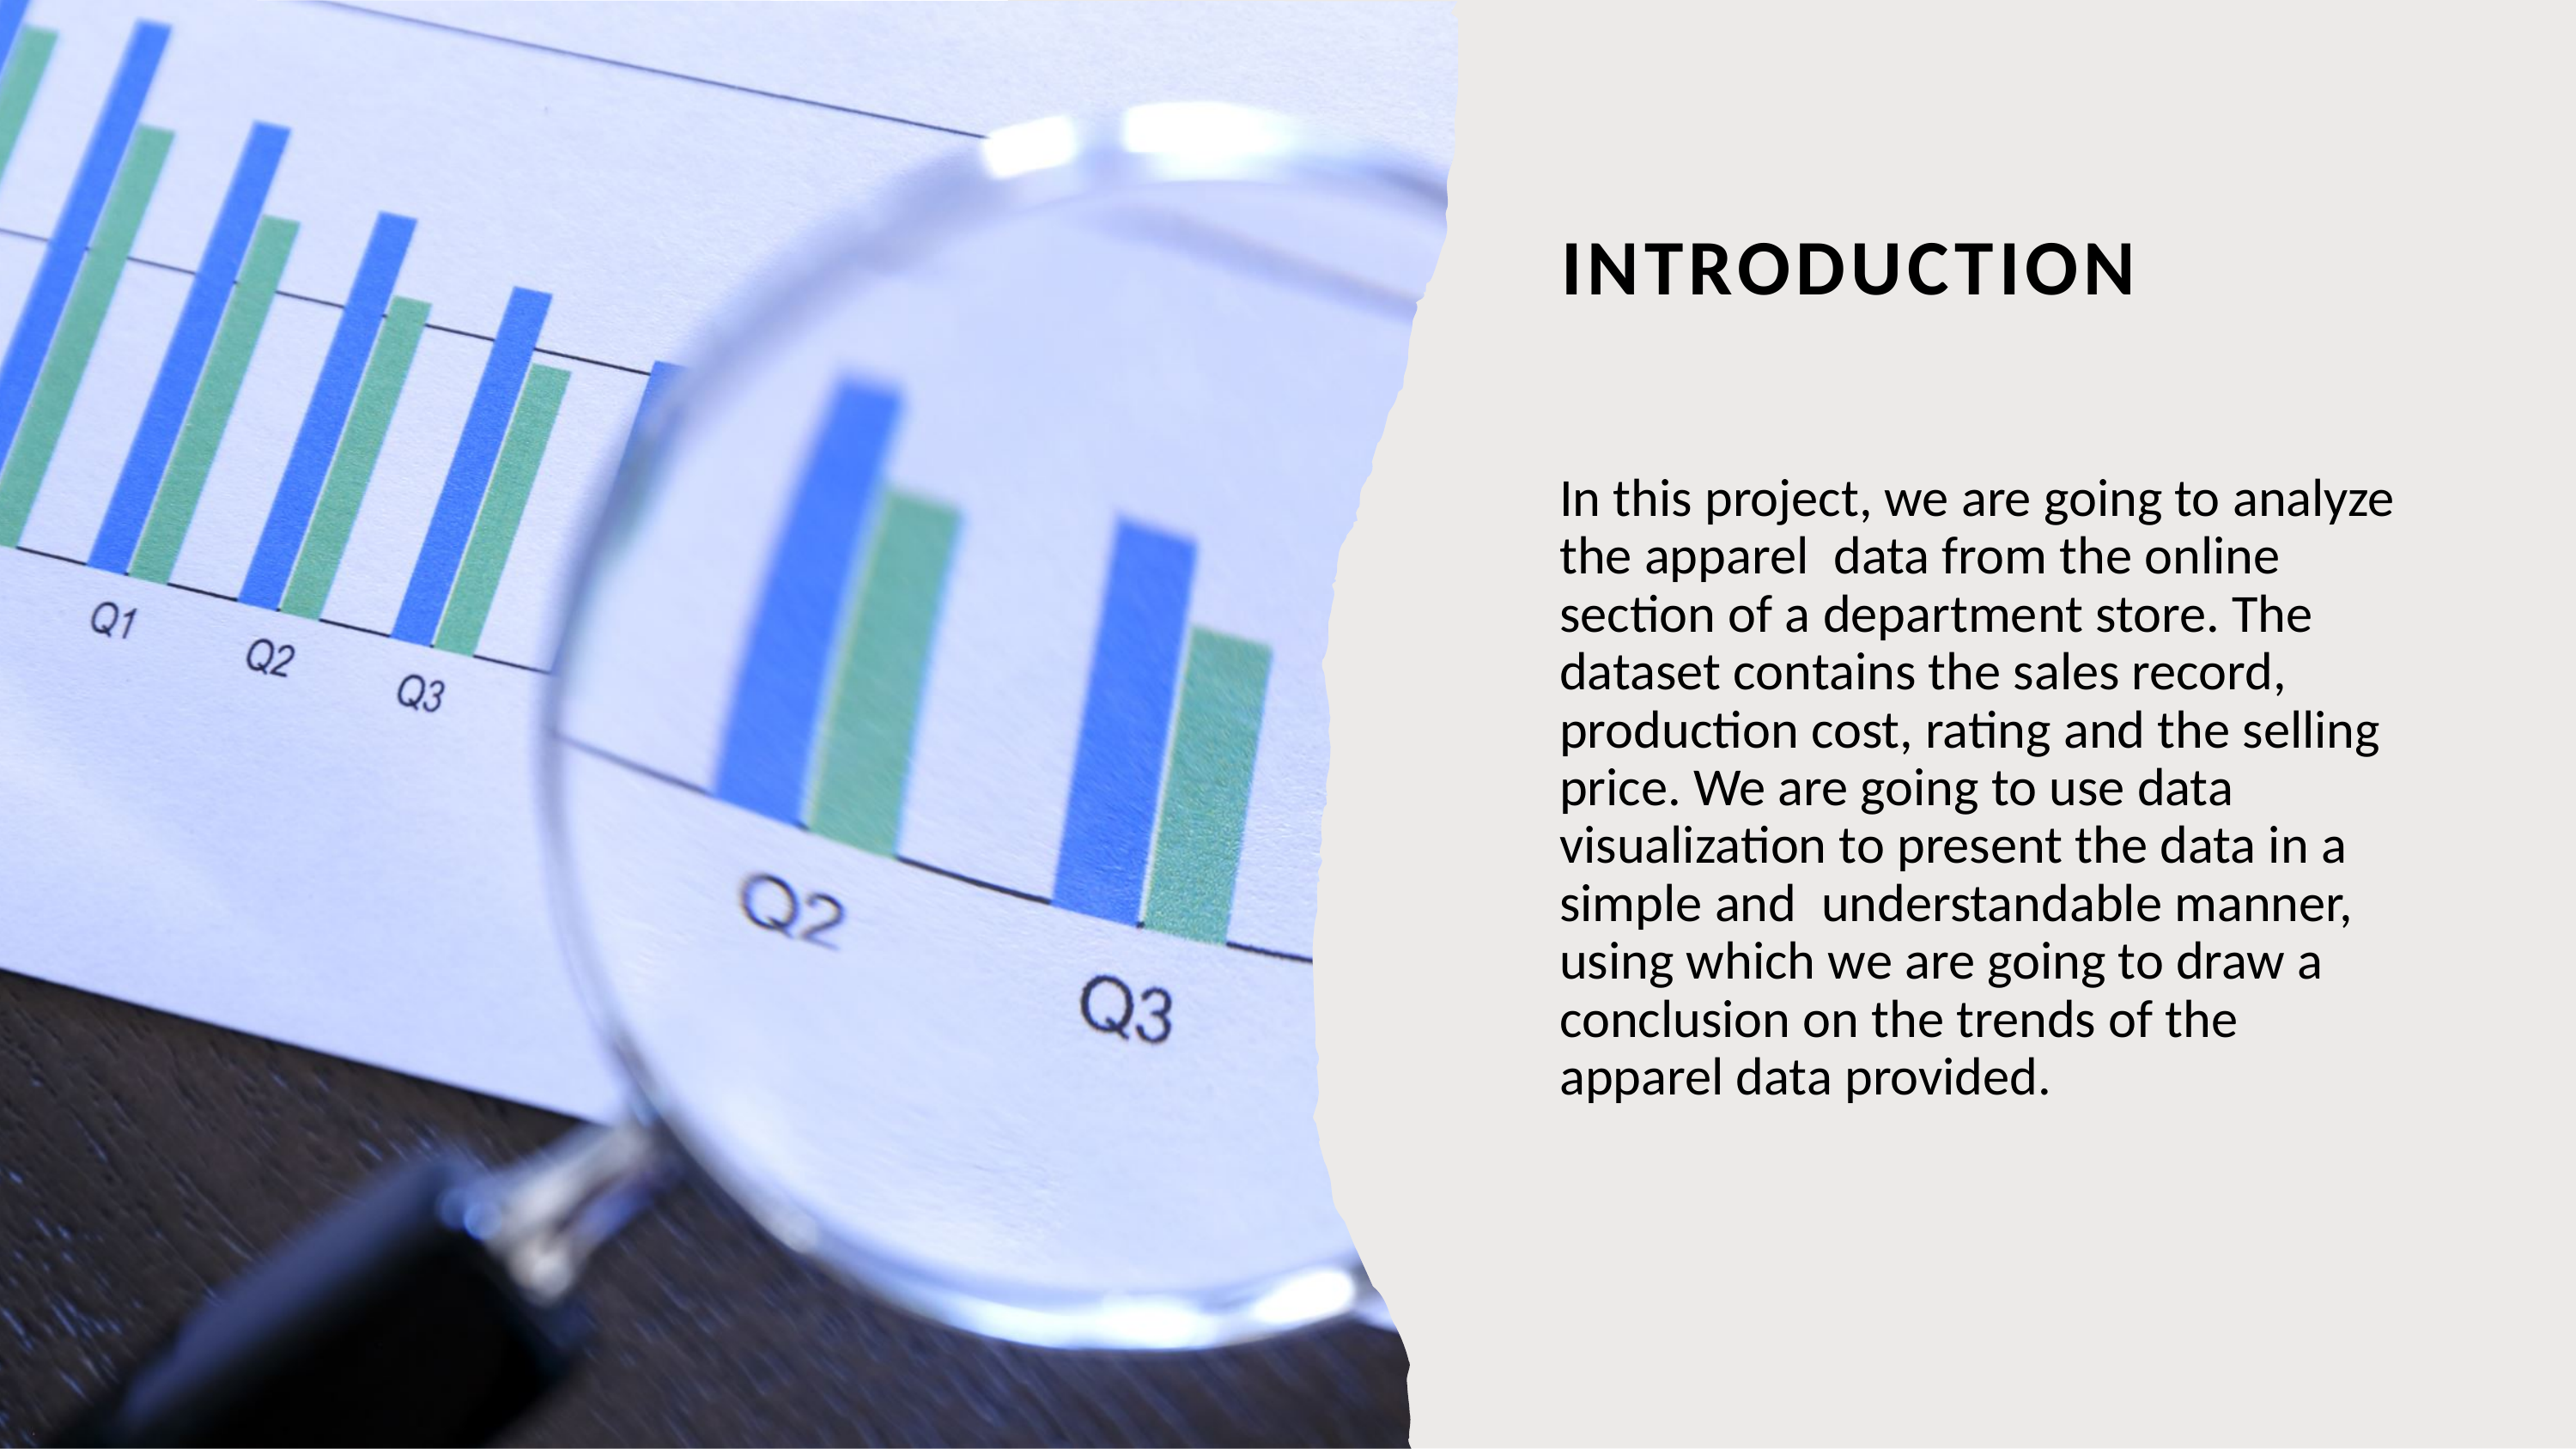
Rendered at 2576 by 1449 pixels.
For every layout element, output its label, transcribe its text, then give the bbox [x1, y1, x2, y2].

text_box [1459, 0, 2576, 1449]
text_box In this project, we are going to analyze the apparel data from the online section of a department store. The dataset contains the sales record, production cost, rating and the selling price. We are going to use data visualization to present the data in a simple and understandable manner, using which we are going to draw a conclusion on the trends of the apparel data provided. [1546, 463, 2421, 1289]
picture [0, 0, 1459, 1449]
title INTRODUCTION [1546, 129, 2421, 410]
